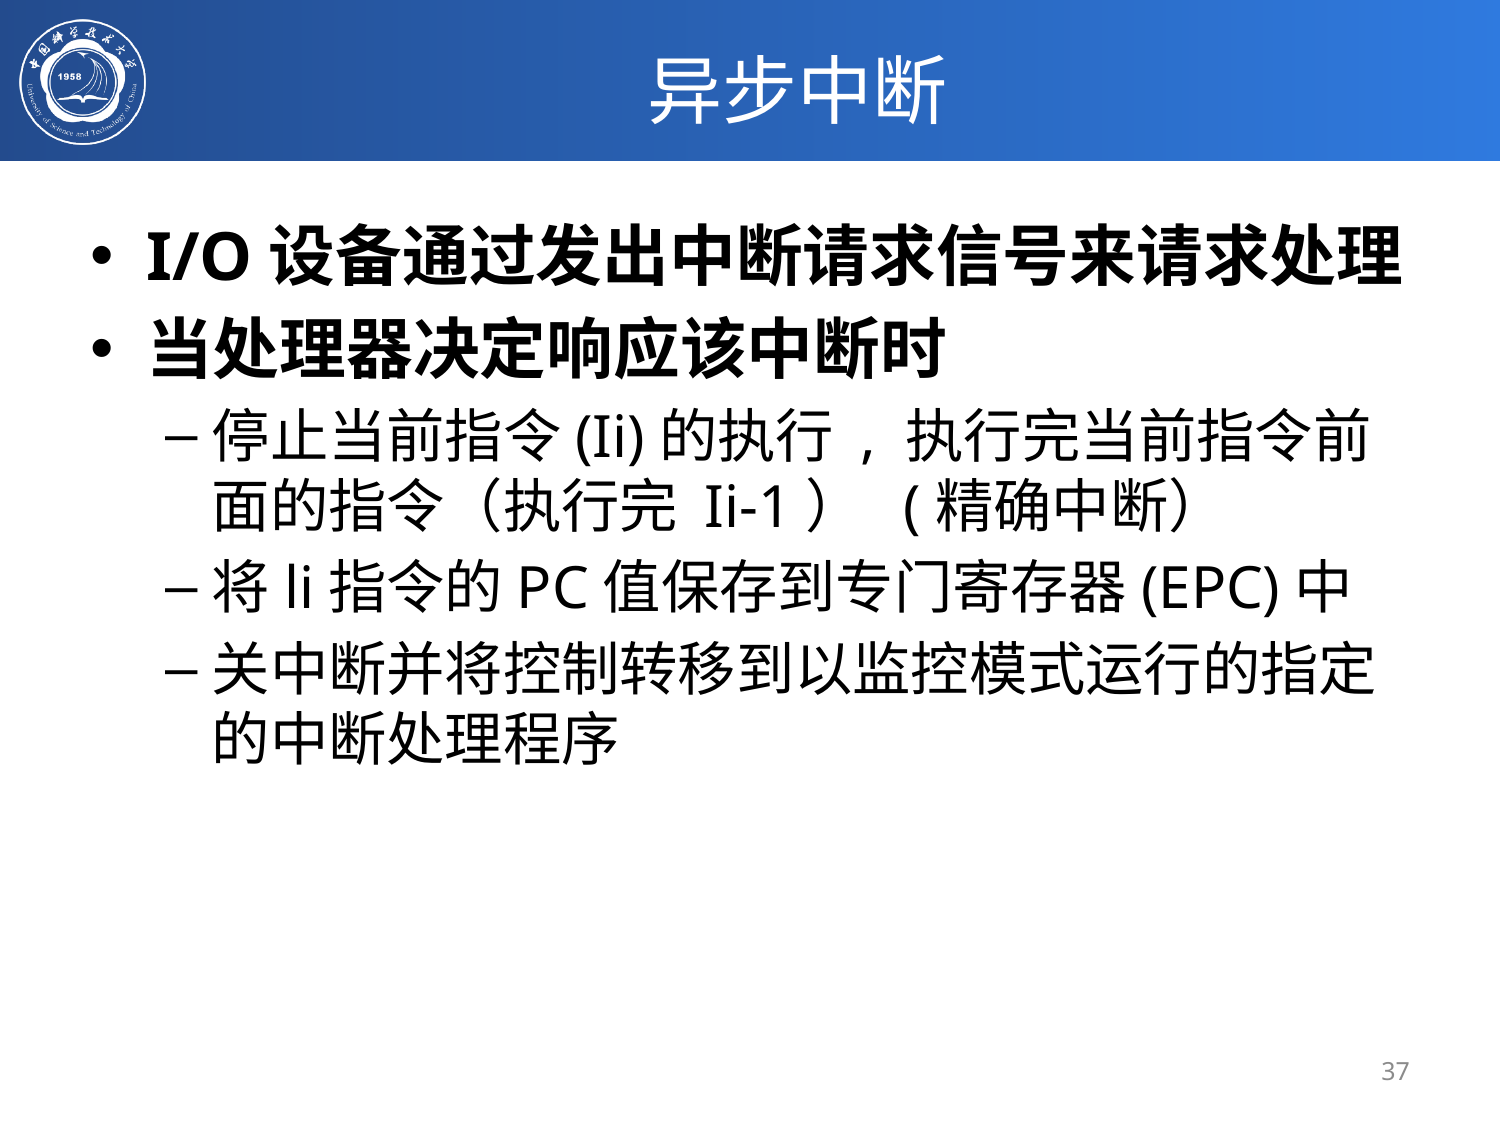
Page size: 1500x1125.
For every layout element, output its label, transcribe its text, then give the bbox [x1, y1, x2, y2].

slide_number 37 [1074, 1042, 1425, 1103]
list I/O设备通过发出中断请求信号来请求处理 当处理器决定响应该中断时 停止当前指令(Ii)的执行 , 执行完当前指令前面的指令（执行完 Ii-1） (精确中断） 将li指令的PC值保存到专门寄存器(EPC)中 关中断并将控制转移到以监控模式运行的指定的中断处理程序 [75, 206, 1425, 1036]
title 异步中断 [169, 24, 1425, 153]
picture [19, 19, 146, 145]
